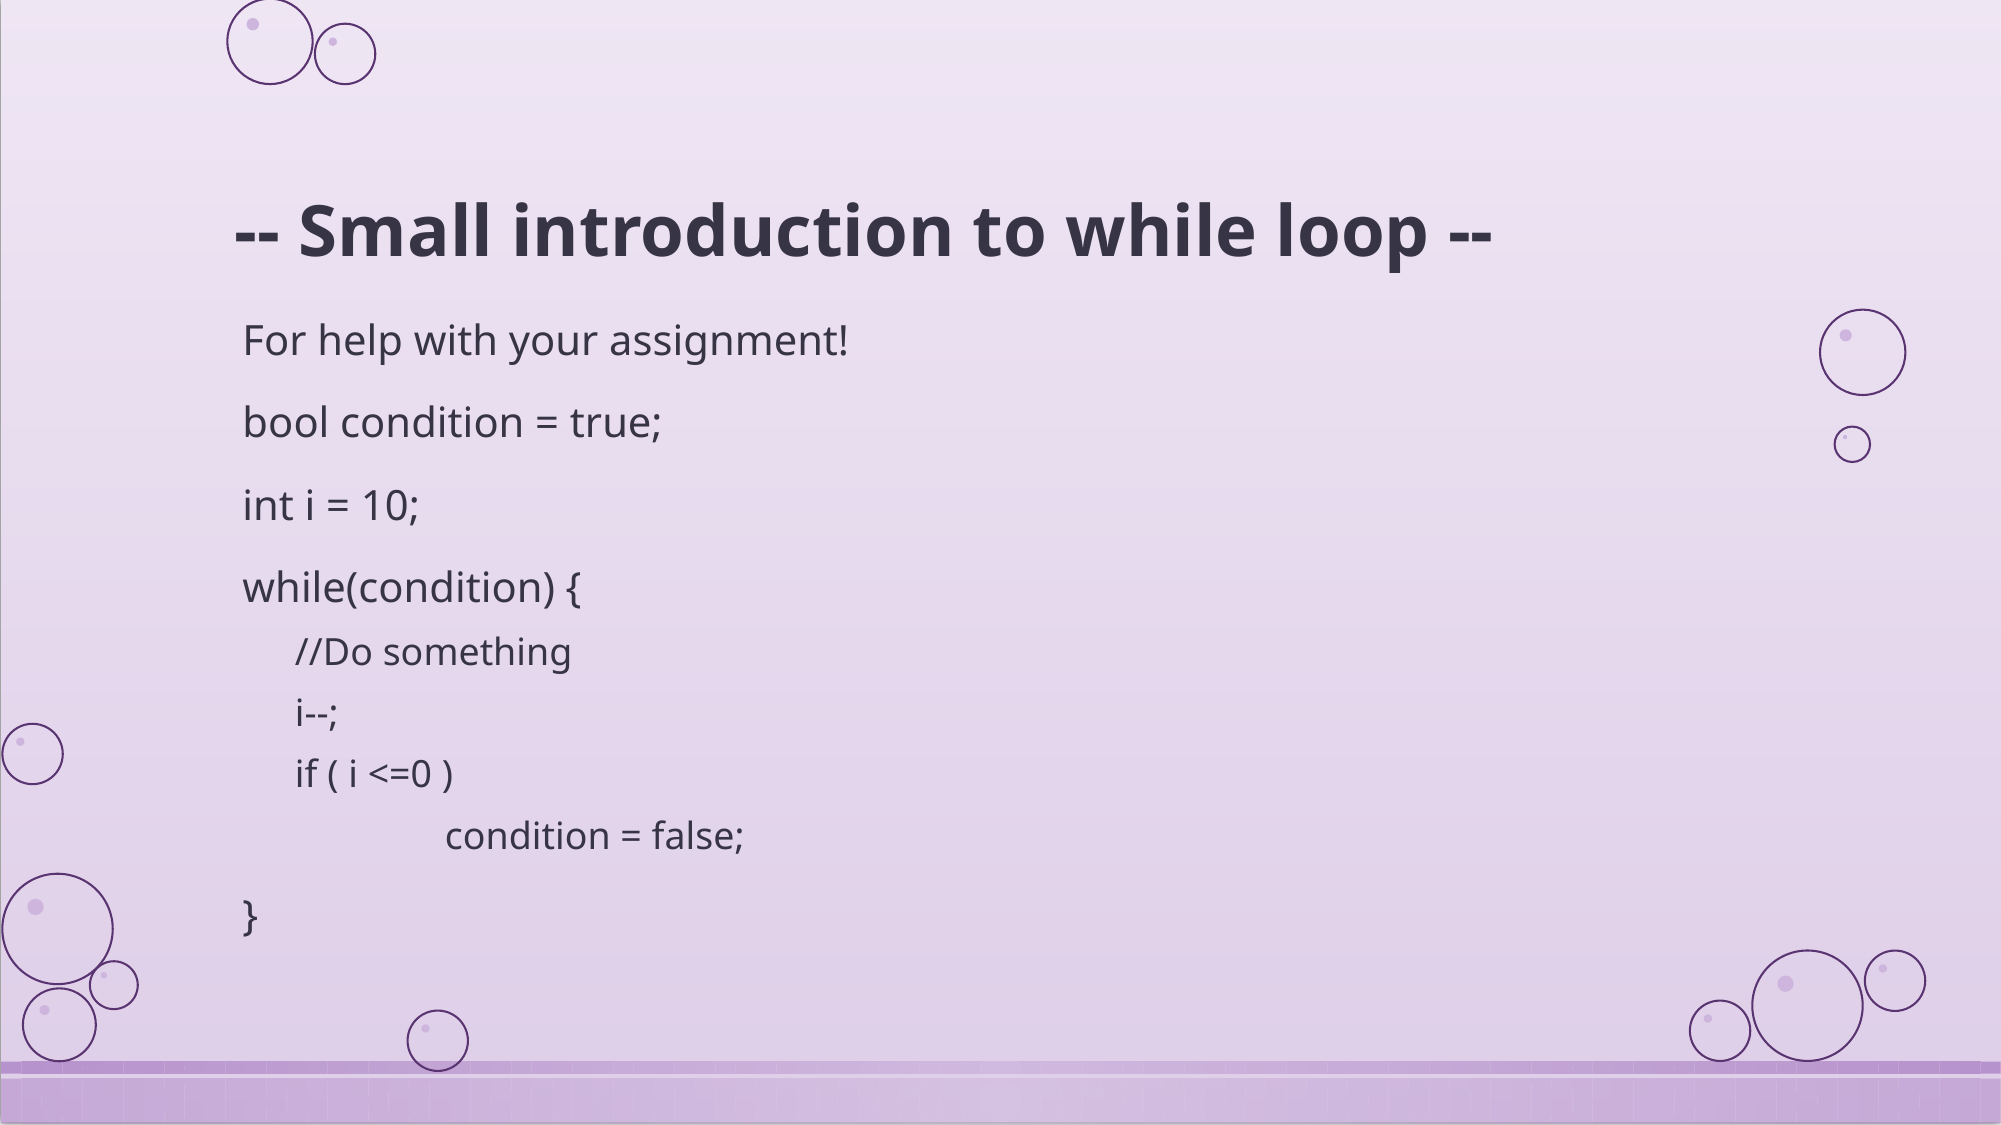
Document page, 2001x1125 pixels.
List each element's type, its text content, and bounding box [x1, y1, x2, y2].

list For help with your assignment! bool condition = true; int i = 10; while(condition) { //Do something i--; if ( i <=0 ) condition = false; } [219, 311, 1780, 990]
title -- Small introduction to while loop -- [219, 76, 1780, 279]
